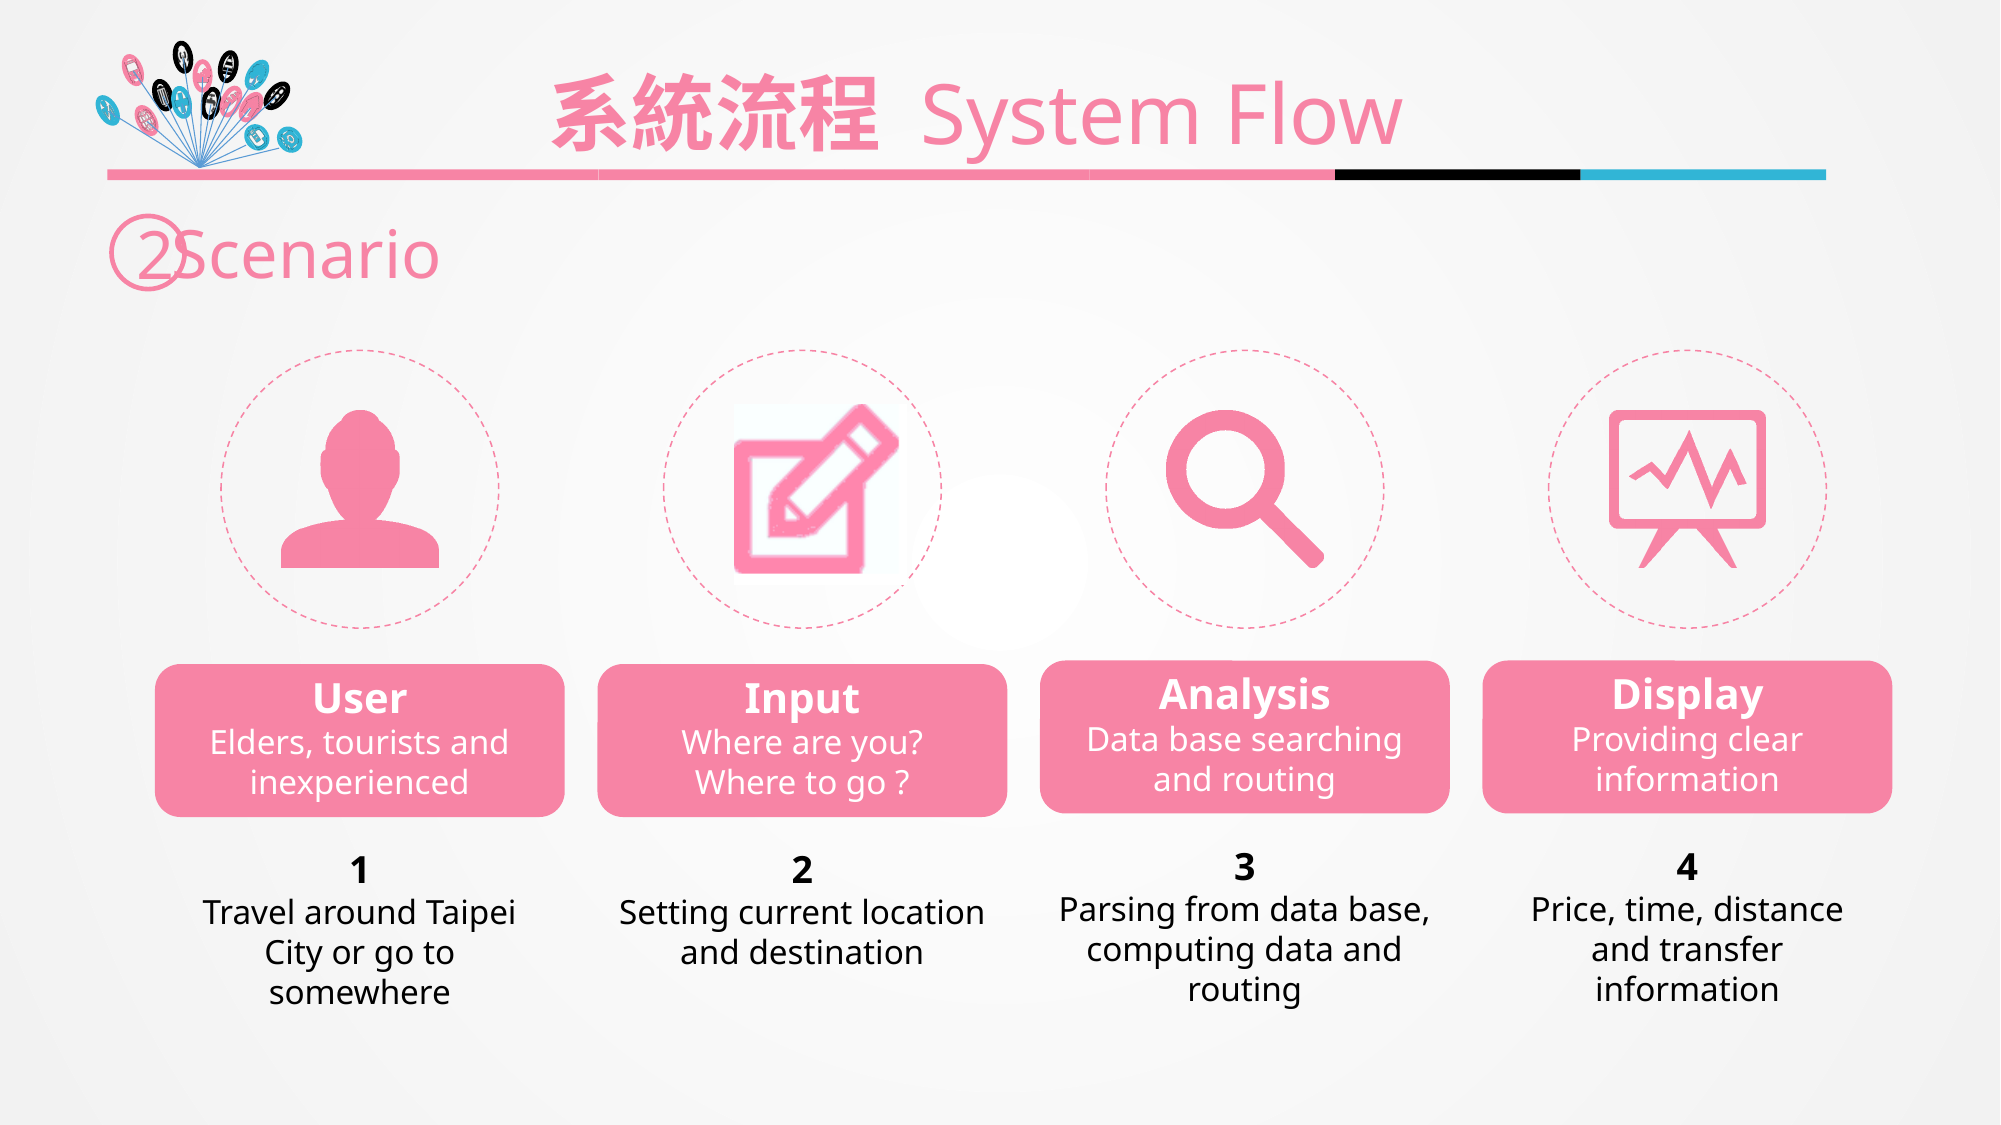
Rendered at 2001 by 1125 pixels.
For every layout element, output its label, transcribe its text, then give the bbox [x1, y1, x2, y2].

text_box 2 [110, 214, 186, 291]
text_box [662, 349, 943, 630]
text_box Scenario [157, 204, 458, 300]
text_box Analysis Data base searching and routing 3 Parsing from data base, computing data and routing [1040, 660, 1450, 1015]
text_box [1334, 168, 1580, 181]
text_box [352, 168, 597, 181]
text_box [1580, 168, 1827, 181]
text_box Input Where are you? Where to go ? 2 Setting current location and destination [597, 664, 1008, 979]
text_box [597, 170, 843, 181]
text_box [843, 170, 1089, 181]
picture [1166, 410, 1324, 568]
text_box [1089, 170, 1334, 181]
picture [281, 410, 439, 568]
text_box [99, 42, 300, 168]
text_box 系統流程 System Flow [533, 54, 1420, 170]
text_box [219, 349, 500, 630]
picture [1609, 410, 1766, 568]
text_box [1105, 349, 1385, 630]
text_box [1547, 349, 1828, 630]
text_box User Elders, tourists and inexperienced 1 Travel around Taipei City or go to somewhere [154, 664, 565, 1019]
text_box Display Providing clear information 4 Price, time, distance and transfer information [1482, 660, 1893, 1015]
picture [734, 404, 907, 585]
text_box [106, 168, 352, 181]
